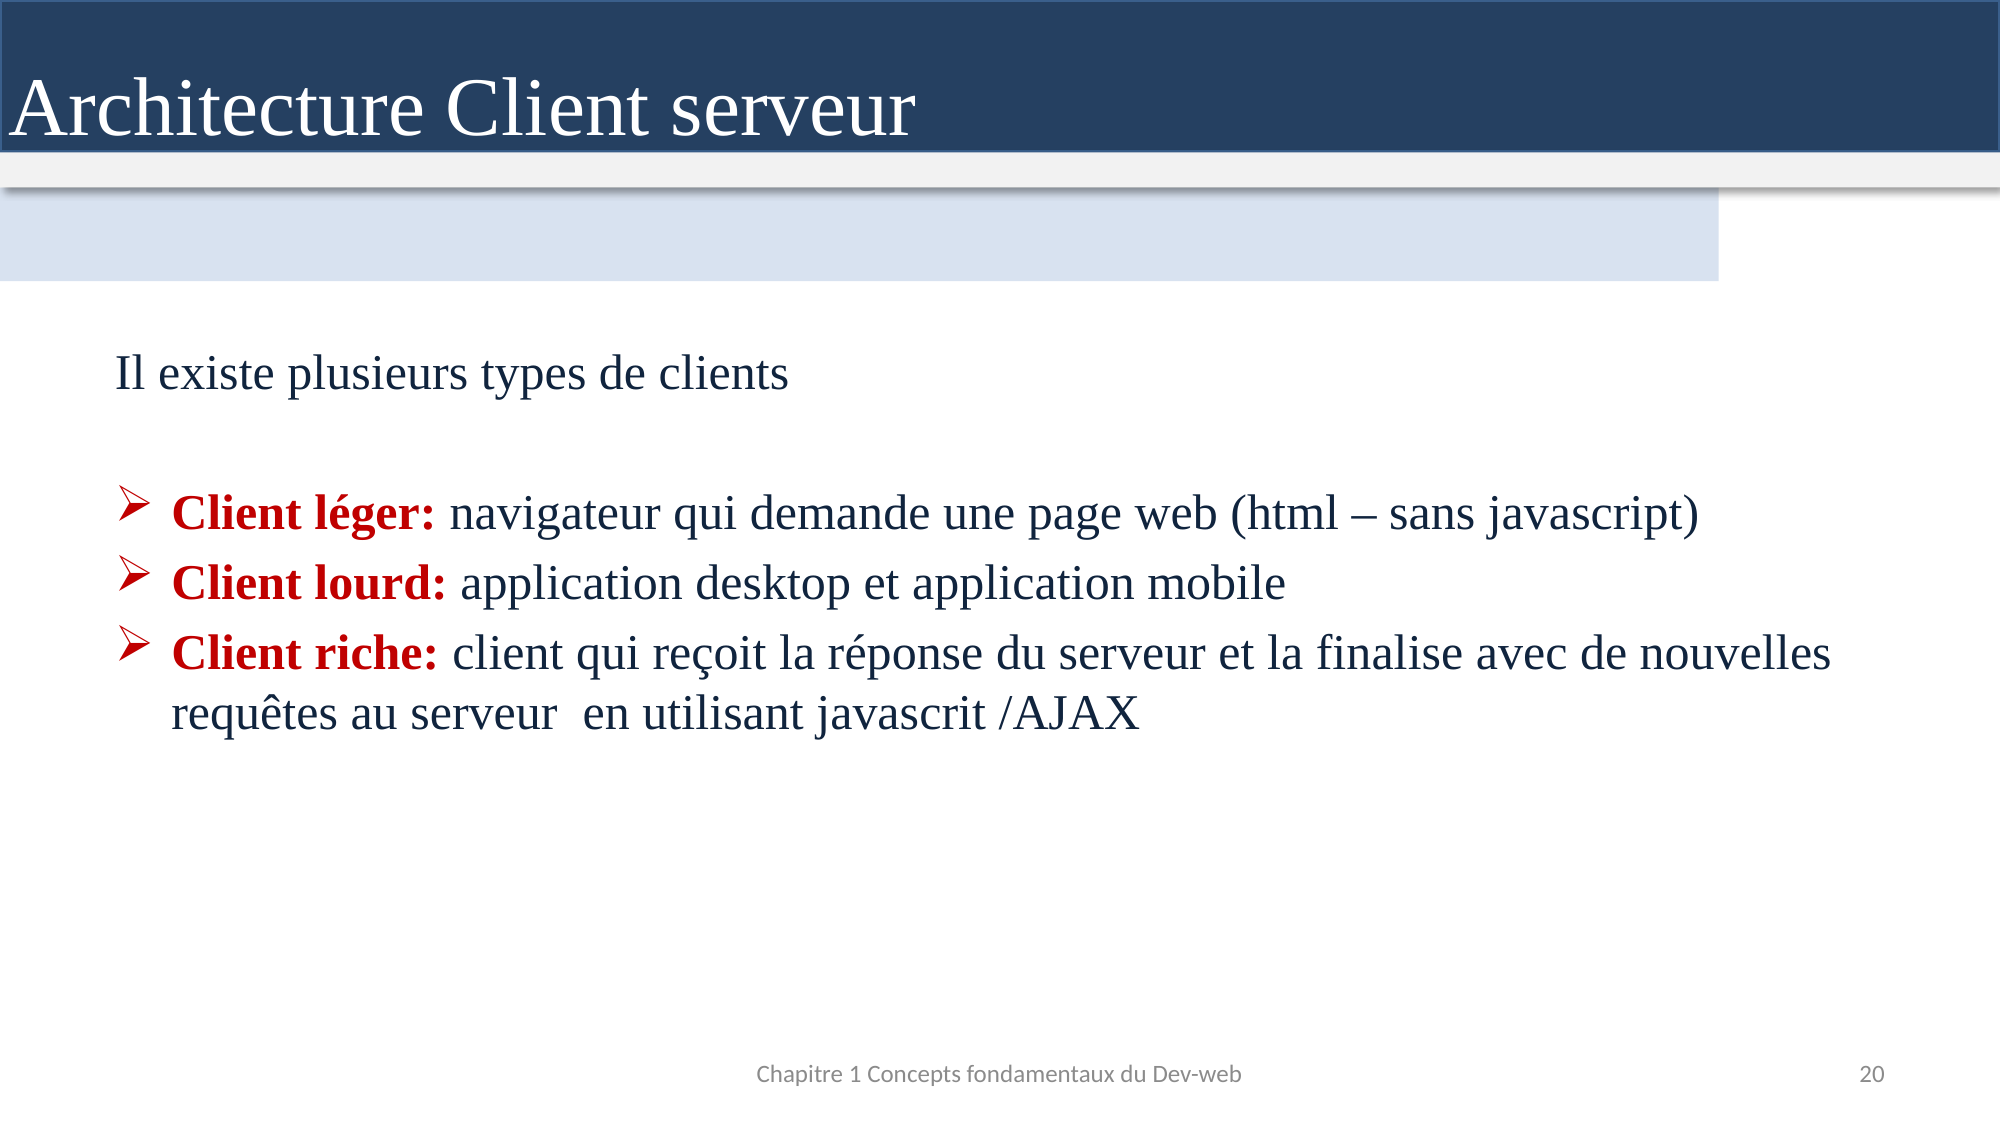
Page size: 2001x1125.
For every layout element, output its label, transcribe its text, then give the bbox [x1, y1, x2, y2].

slide_number 20 [1433, 1042, 1900, 1103]
text_box [0, 0, 2000, 150]
text_box [0, 197, 1721, 283]
list Il existe plusieurs types de clients Client léger: navigateur qui demande une page web (html – sans javascript) Client lourd: application desktop et application mobile Client riche: client qui reçoit la réponse du serveur et la finalise avec de nouvelles requêtes au serveur en utilisant javascrit /AJAX [99, 331, 1900, 860]
text_box [0, 150, 2000, 190]
footer Chapitre 1 Concepts fondamentaux du Dev-web [683, 1042, 1317, 1103]
text_box Architecture Client serveur [0, 44, 1525, 150]
